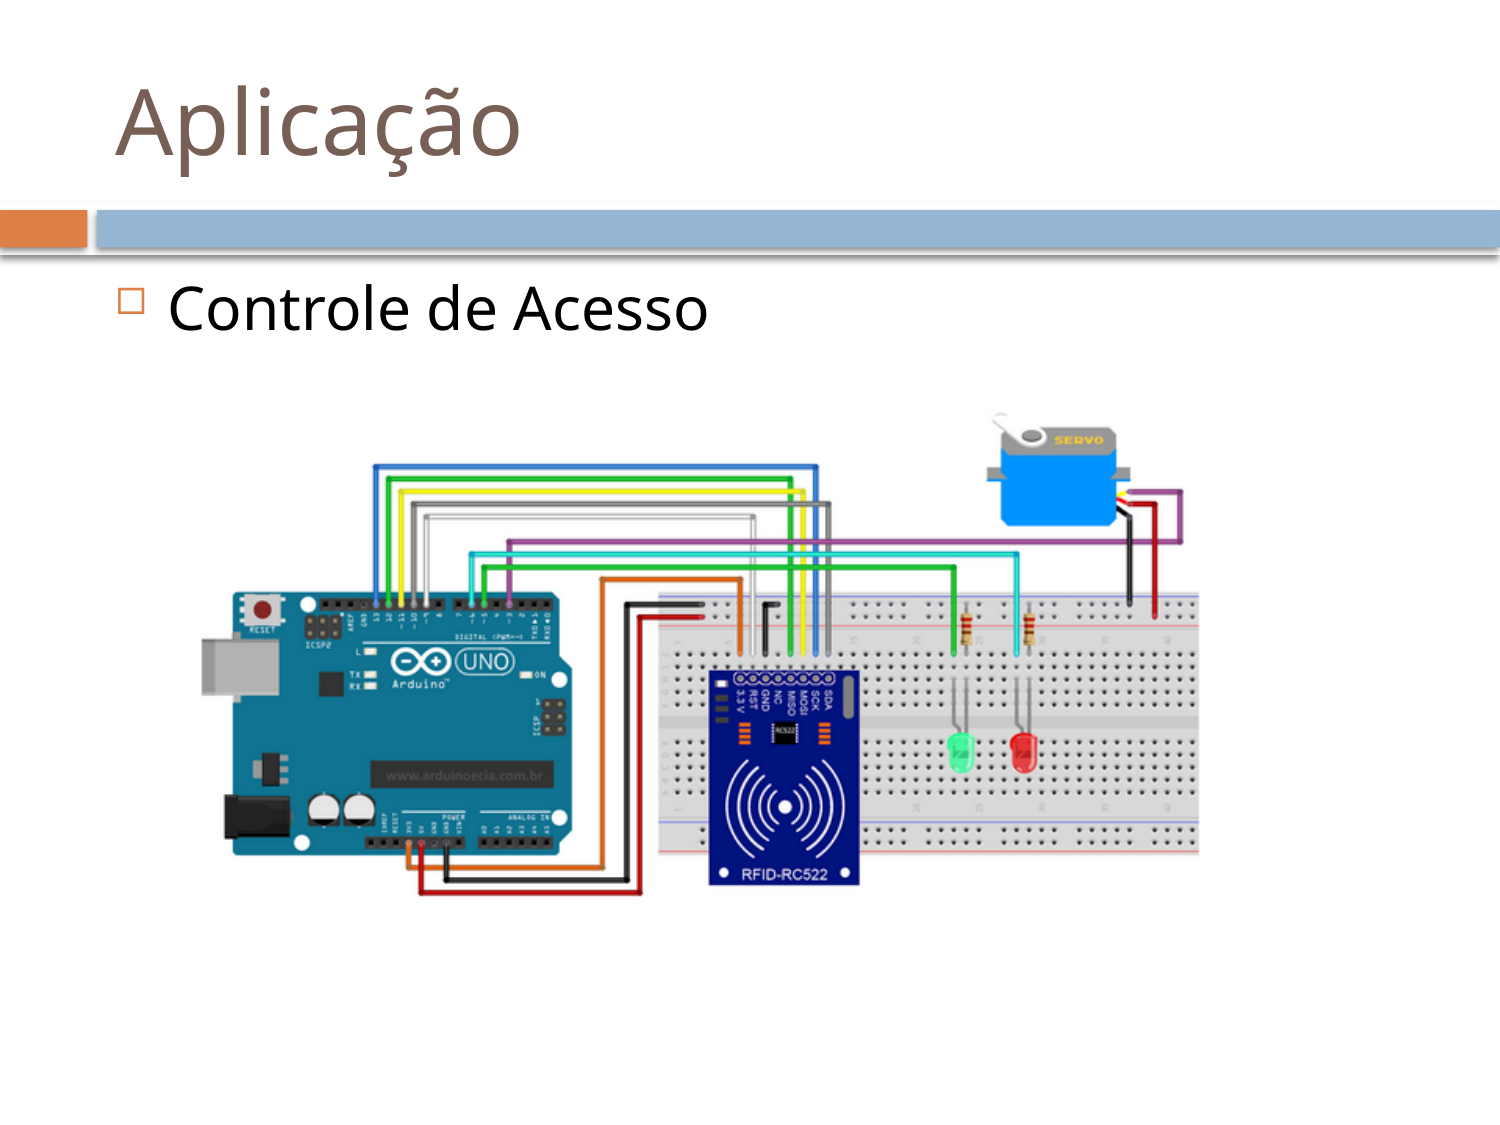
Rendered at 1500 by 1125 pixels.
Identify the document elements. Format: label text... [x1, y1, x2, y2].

list Controle de Acesso [100, 262, 1438, 1000]
title Aplicação [100, 37, 1438, 200]
picture [194, 408, 1238, 913]
